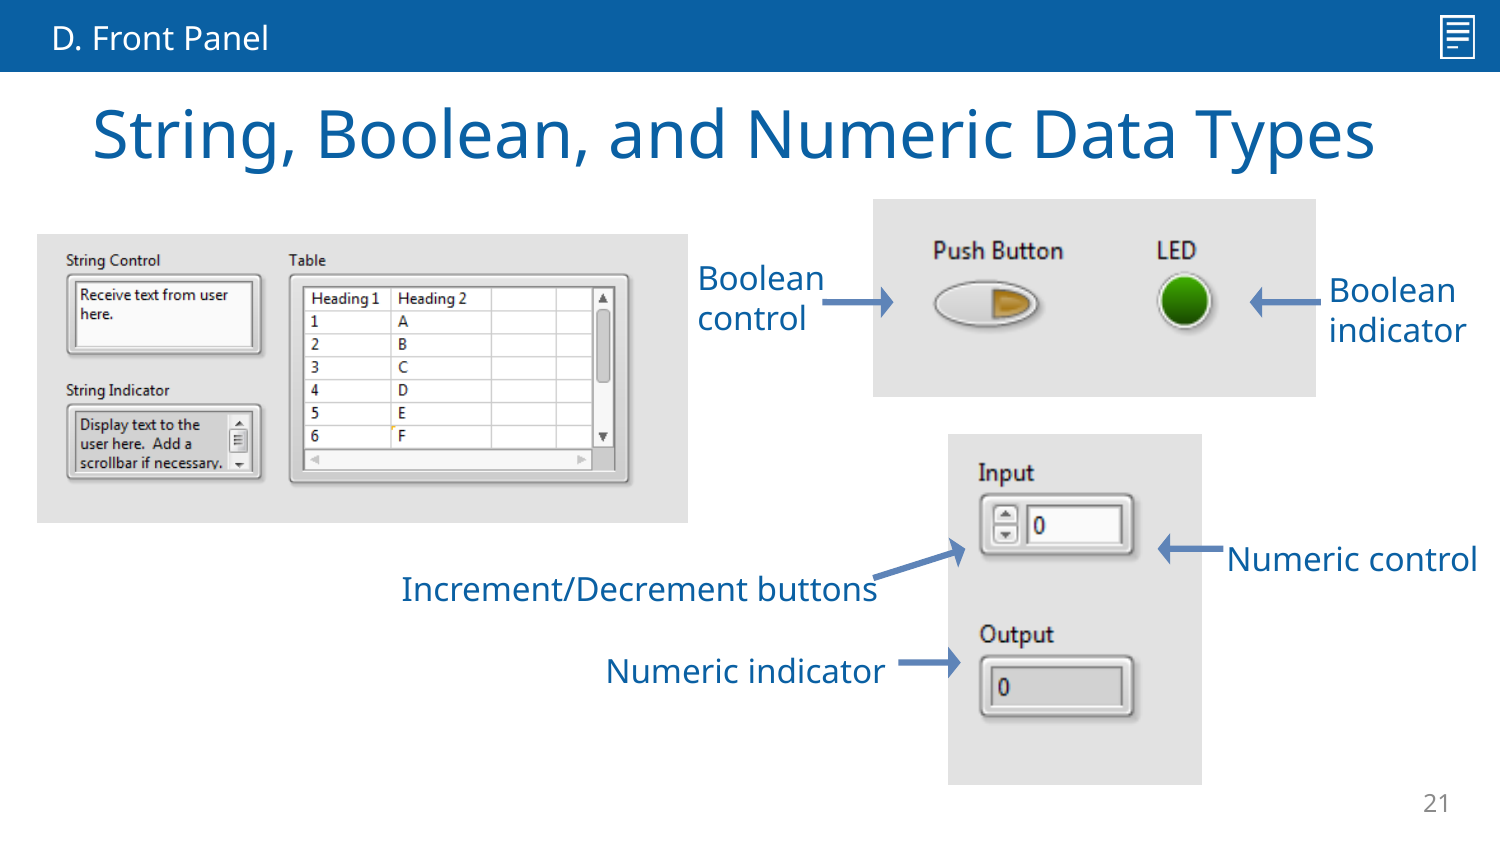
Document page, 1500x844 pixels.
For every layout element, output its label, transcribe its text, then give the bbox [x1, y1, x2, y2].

list D. Front Panel [35, 9, 1113, 63]
picture [1440, 15, 1475, 59]
text_box Boolean control [691, 249, 840, 345]
text_box Boolean indicator [1320, 262, 1482, 357]
slide_number 21 [1400, 794, 1475, 828]
list String, Boolean, and Numeric Data Types [78, 84, 1413, 282]
picture [872, 199, 1316, 398]
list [37, 234, 688, 523]
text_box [397, 434, 1488, 785]
